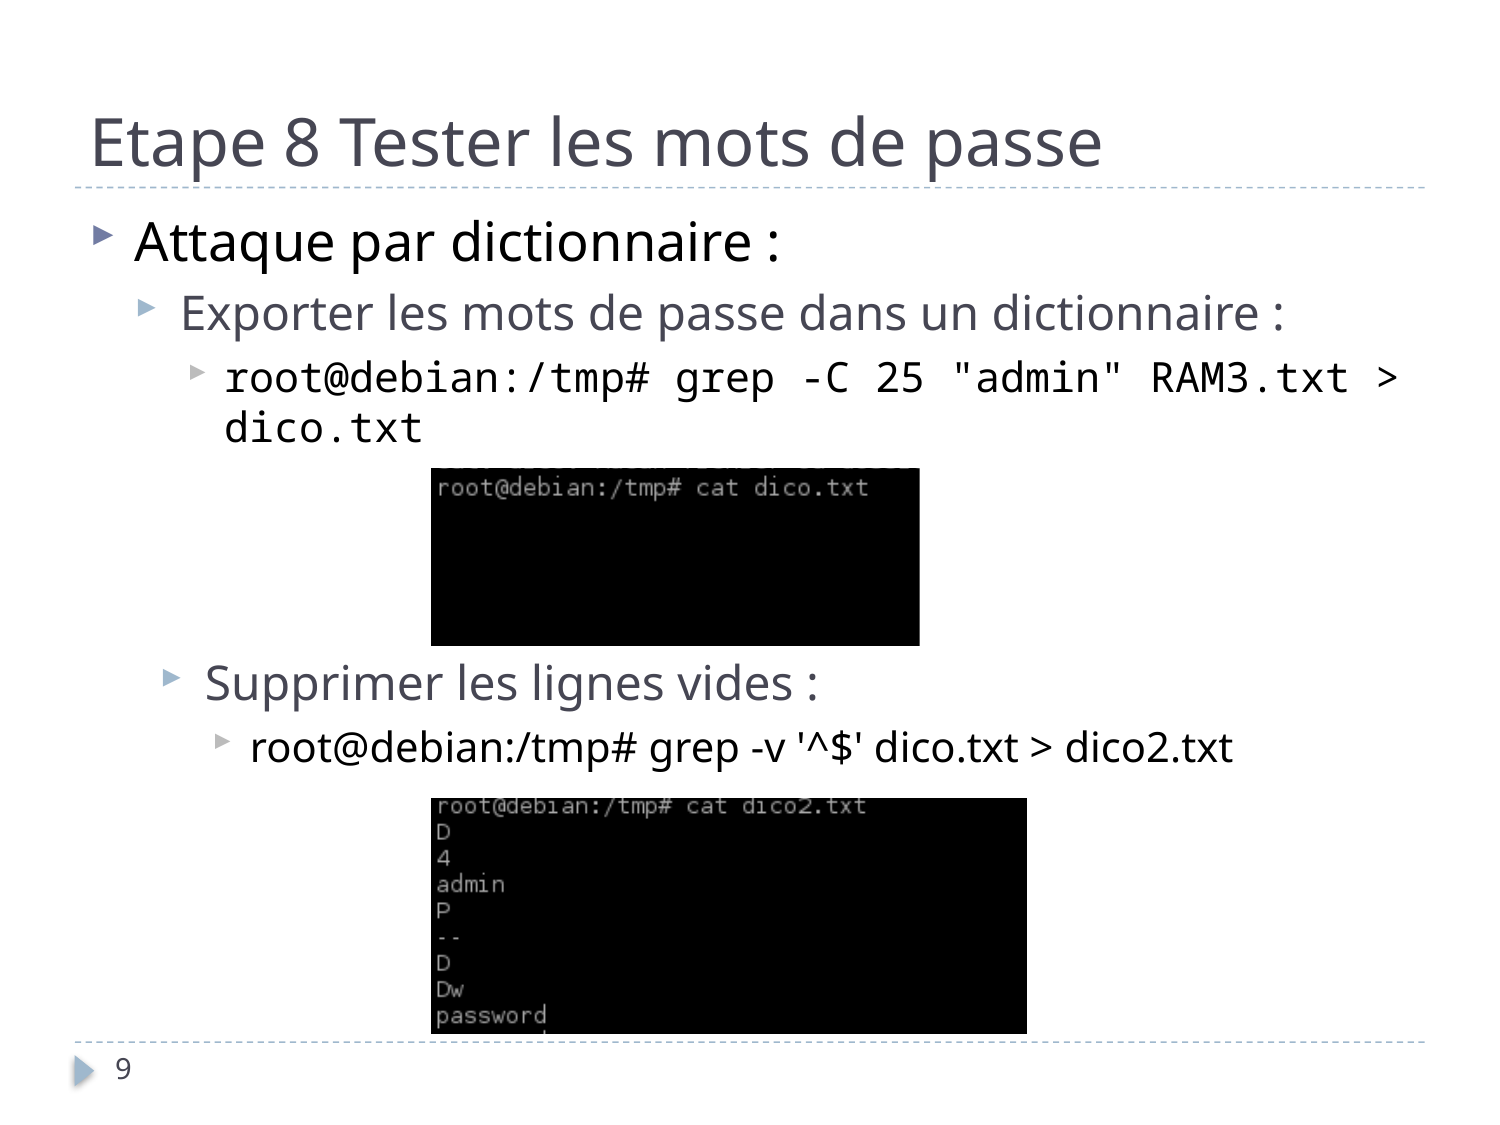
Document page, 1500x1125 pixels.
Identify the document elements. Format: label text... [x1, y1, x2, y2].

slide_number 9 [100, 1042, 426, 1103]
picture [430, 467, 920, 646]
text_box Supprimer les lignes vides : root@debian:/tmp# grep -v '^$' dico.txt > dico2.txt [100, 645, 1451, 799]
title Etape 8 Tester les mots de passe [75, 24, 1425, 188]
list Attaque par dictionnaire : Exporter les mots de passe dans un dictionnaire : root@debian:/tmp# grep -C 25 "admin" RAM3.txt > dico.txt [75, 200, 1425, 480]
picture [430, 798, 1028, 1034]
